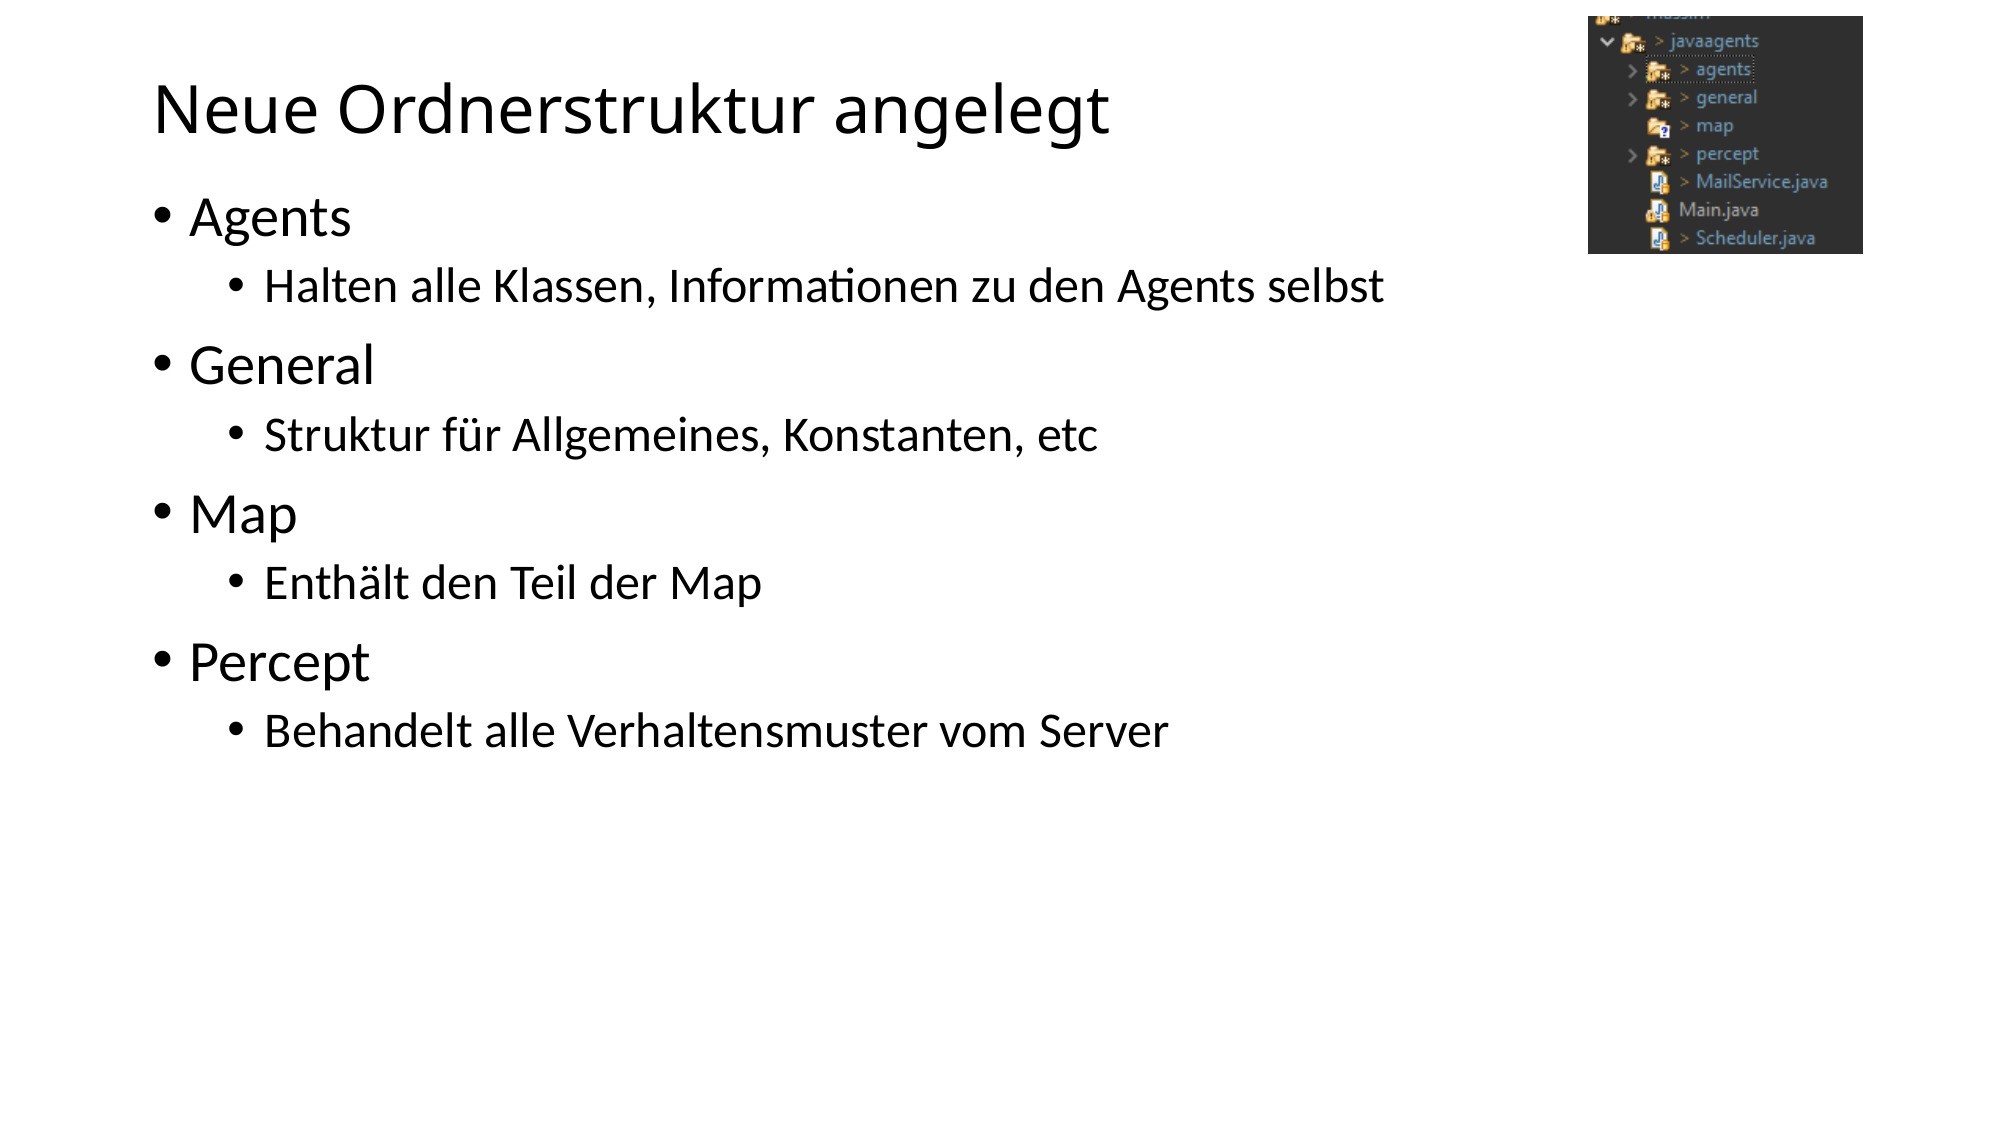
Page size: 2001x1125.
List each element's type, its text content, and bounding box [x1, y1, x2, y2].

picture [1588, 16, 1863, 254]
title Neue Ordnerstruktur angelegt [137, 59, 1588, 164]
list Agents Halten alle Klassen, Informationen zu den Agents selbst General Struktur für Allgemeines, Konstanten, etc Map Enthält den Teil der Map Percept Behandelt alle Verhaltensmuster vom Server [137, 178, 1863, 1014]
